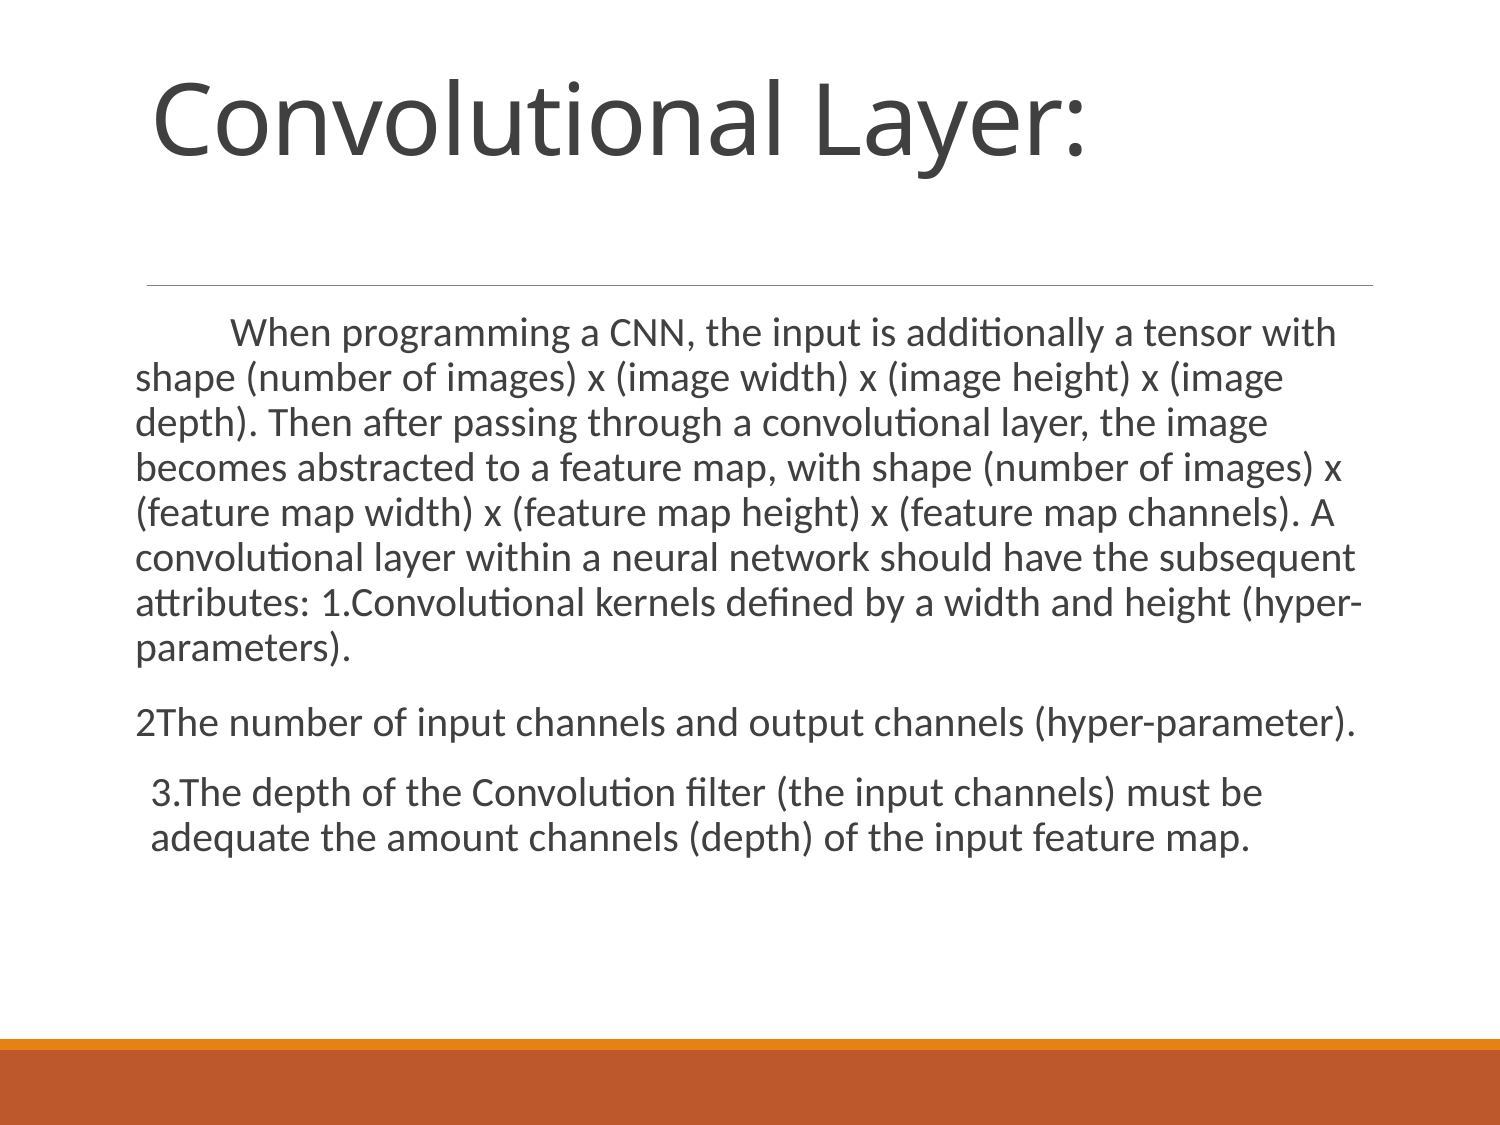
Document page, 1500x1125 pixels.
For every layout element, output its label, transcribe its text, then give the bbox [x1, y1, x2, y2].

title Convolutional Layer: [135, 47, 1373, 285]
list When programming a CNN, the input is additionally a tensor with shape (number of images) x (image width) x (image height) x (image depth). Then after passing through a convolutional layer, the image becomes abstracted to a feature map, with shape (number of images) x (feature map width) x (feature map height) x (feature map channels). A convolutional layer within a neural network should have the subsequent attributes: 1.Convolutional kernels defined by a width and height (hyper-parameters). 2The number of input channels and output channels (hyper-parameter). 3.The depth of the Convolution filter (the input channels) must be adequate the amount channels (depth) of the input feature map. [135, 302, 1373, 963]
